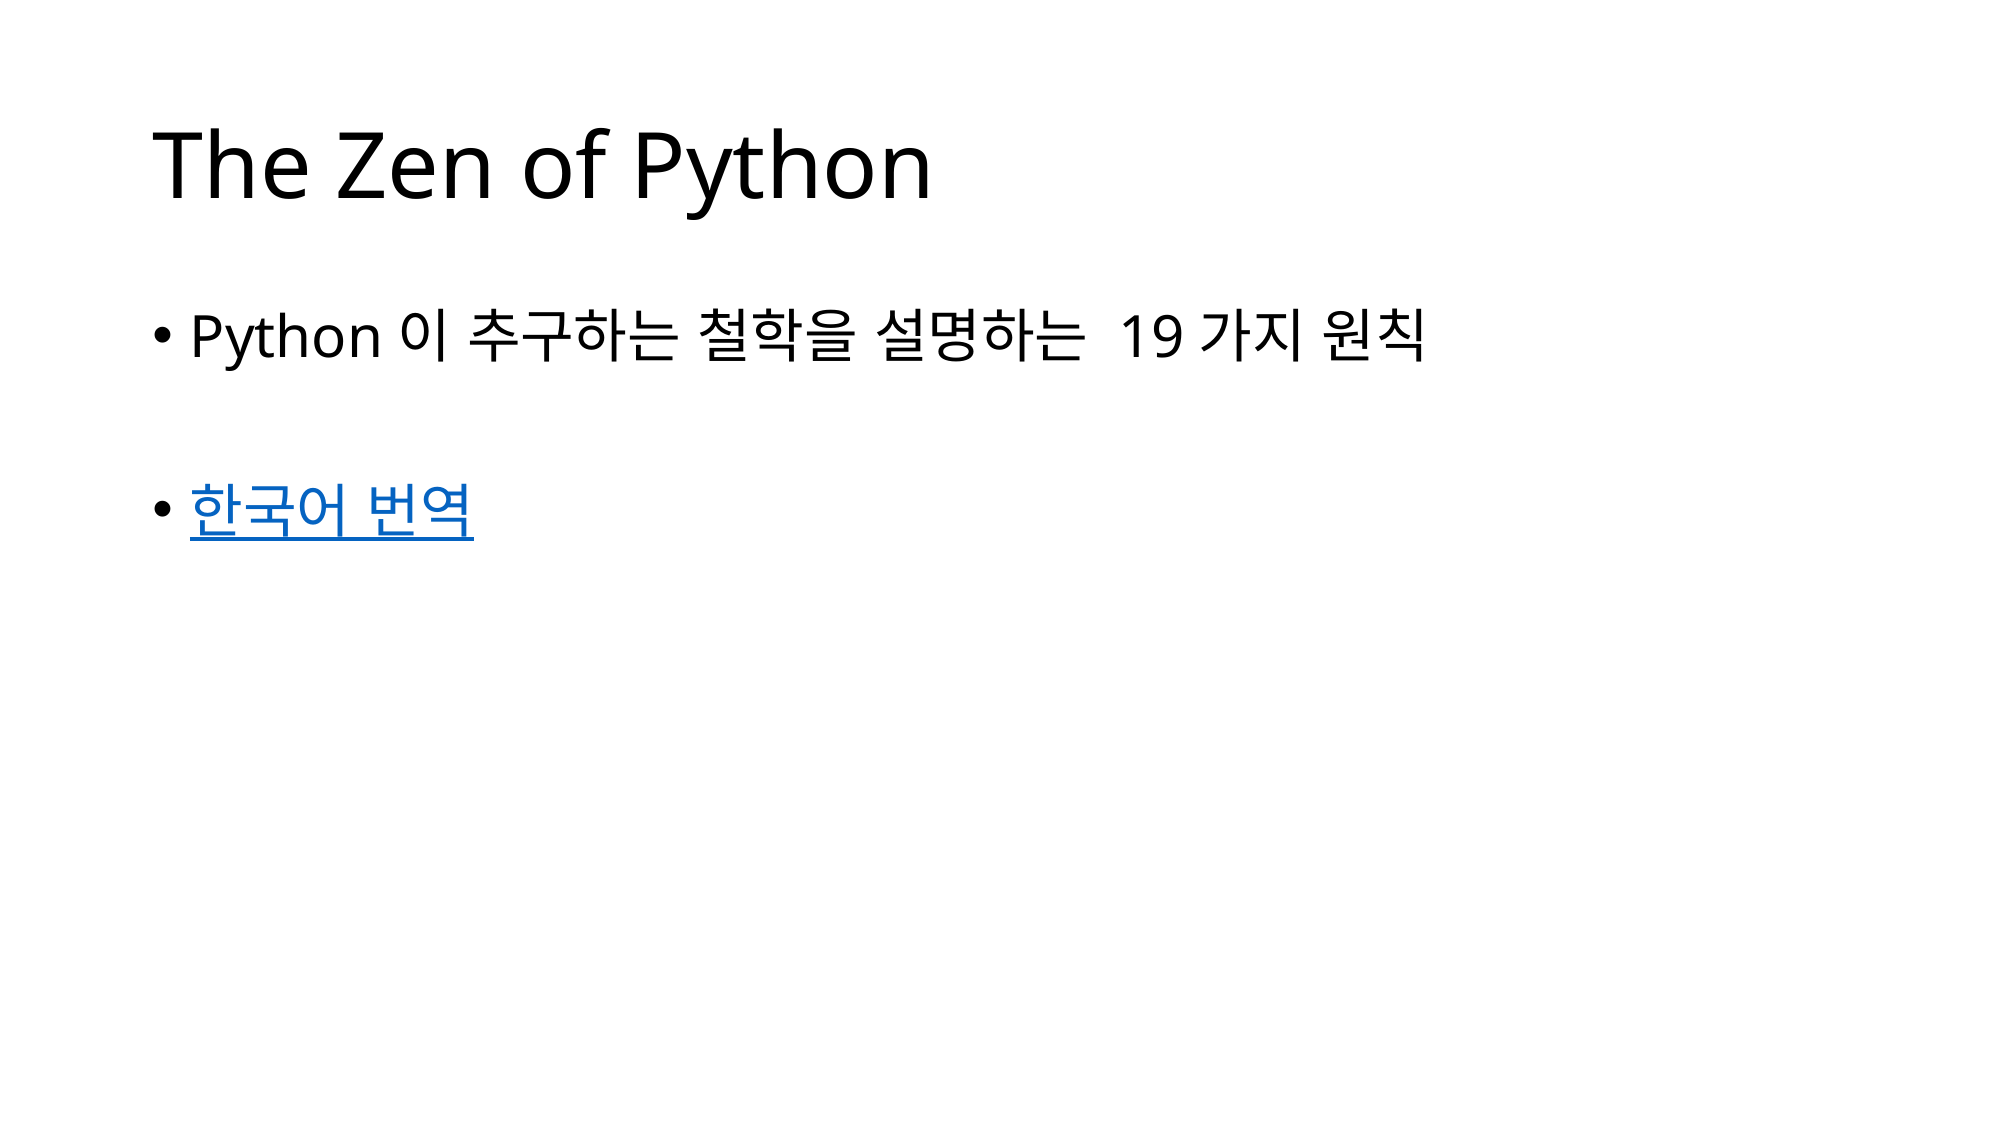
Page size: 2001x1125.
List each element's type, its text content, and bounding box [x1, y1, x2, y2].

list Python이 추구하는 철학을 설명하는 19가지 원칙 한국어 번역 [137, 299, 1863, 1014]
title The Zen of Python [137, 59, 1863, 278]
